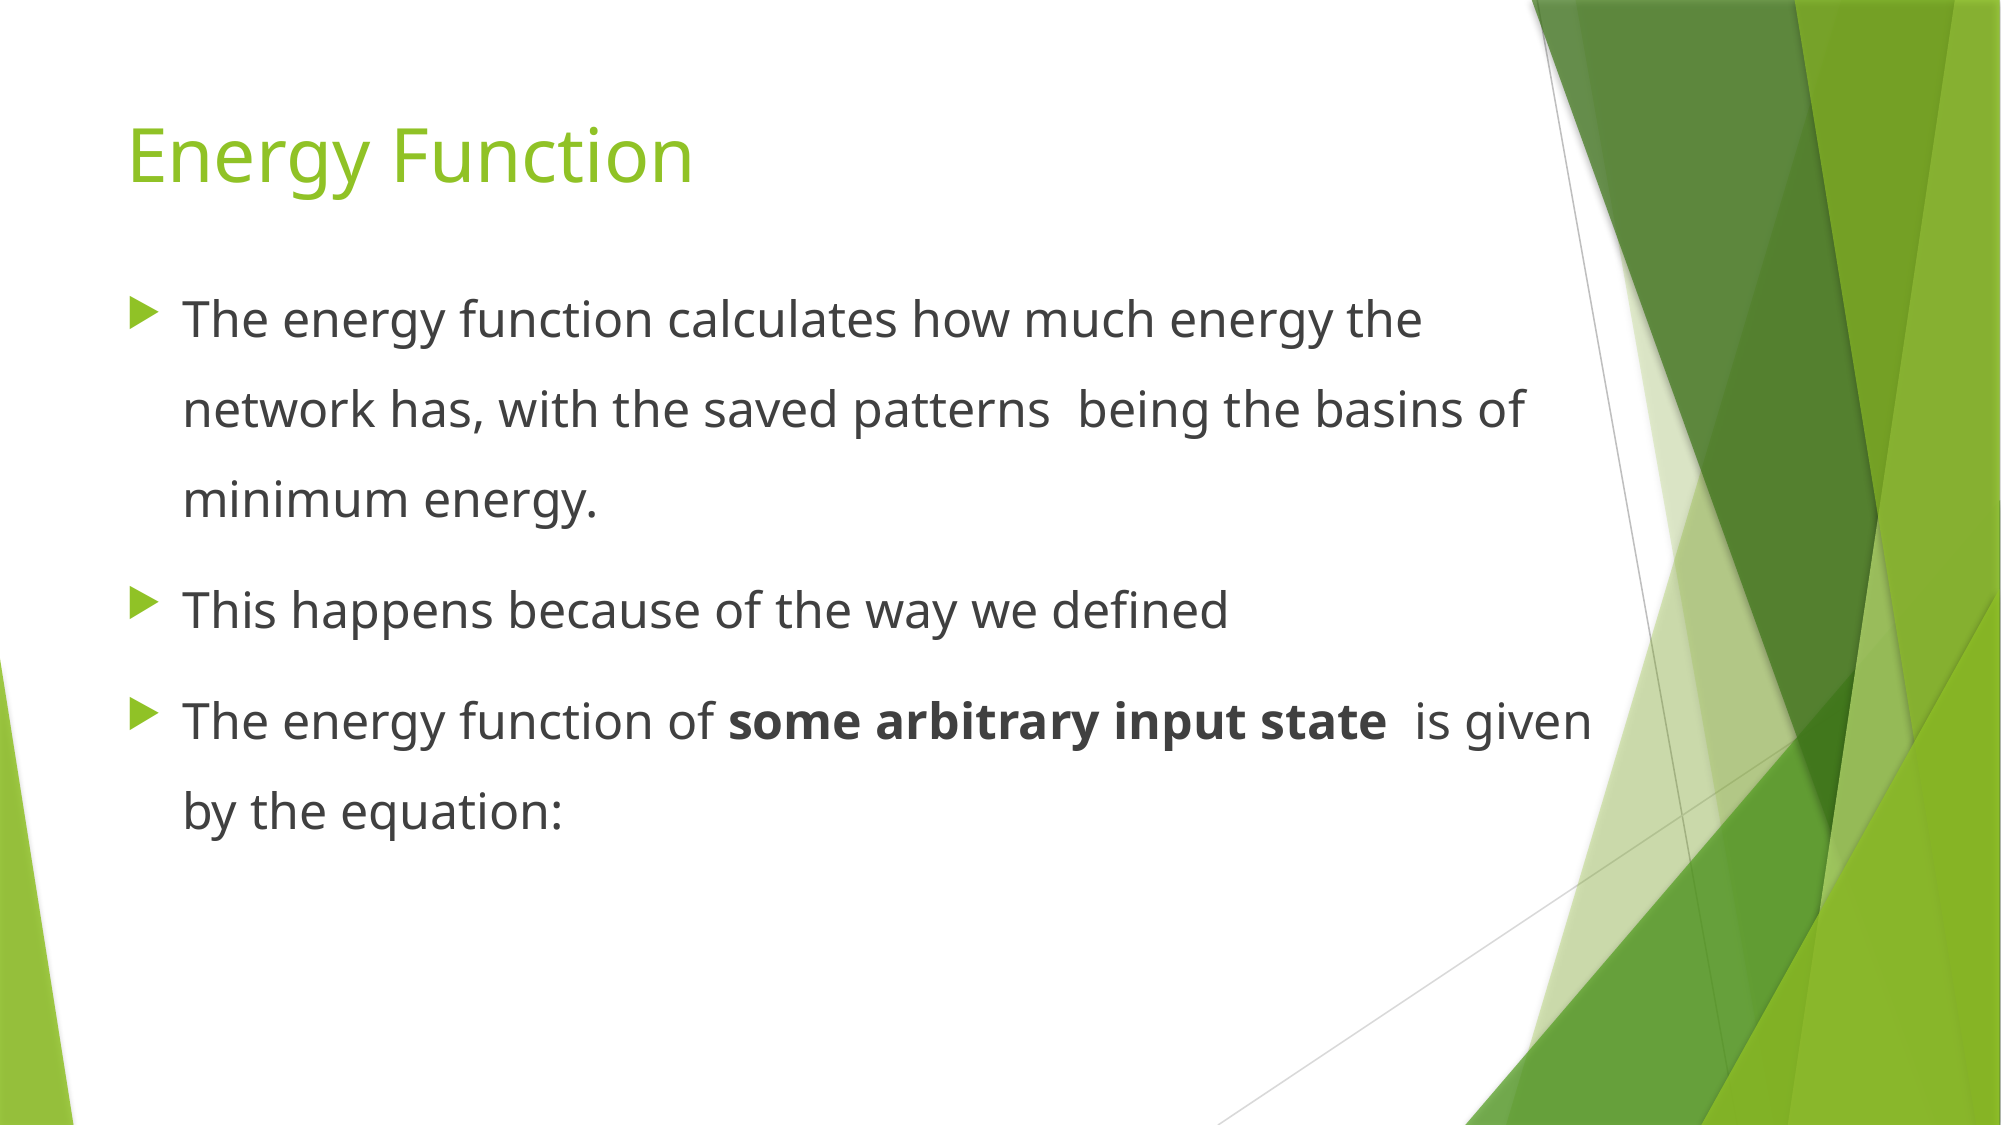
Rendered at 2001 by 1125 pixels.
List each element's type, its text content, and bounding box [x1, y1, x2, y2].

title Energy Function [111, 99, 1522, 317]
